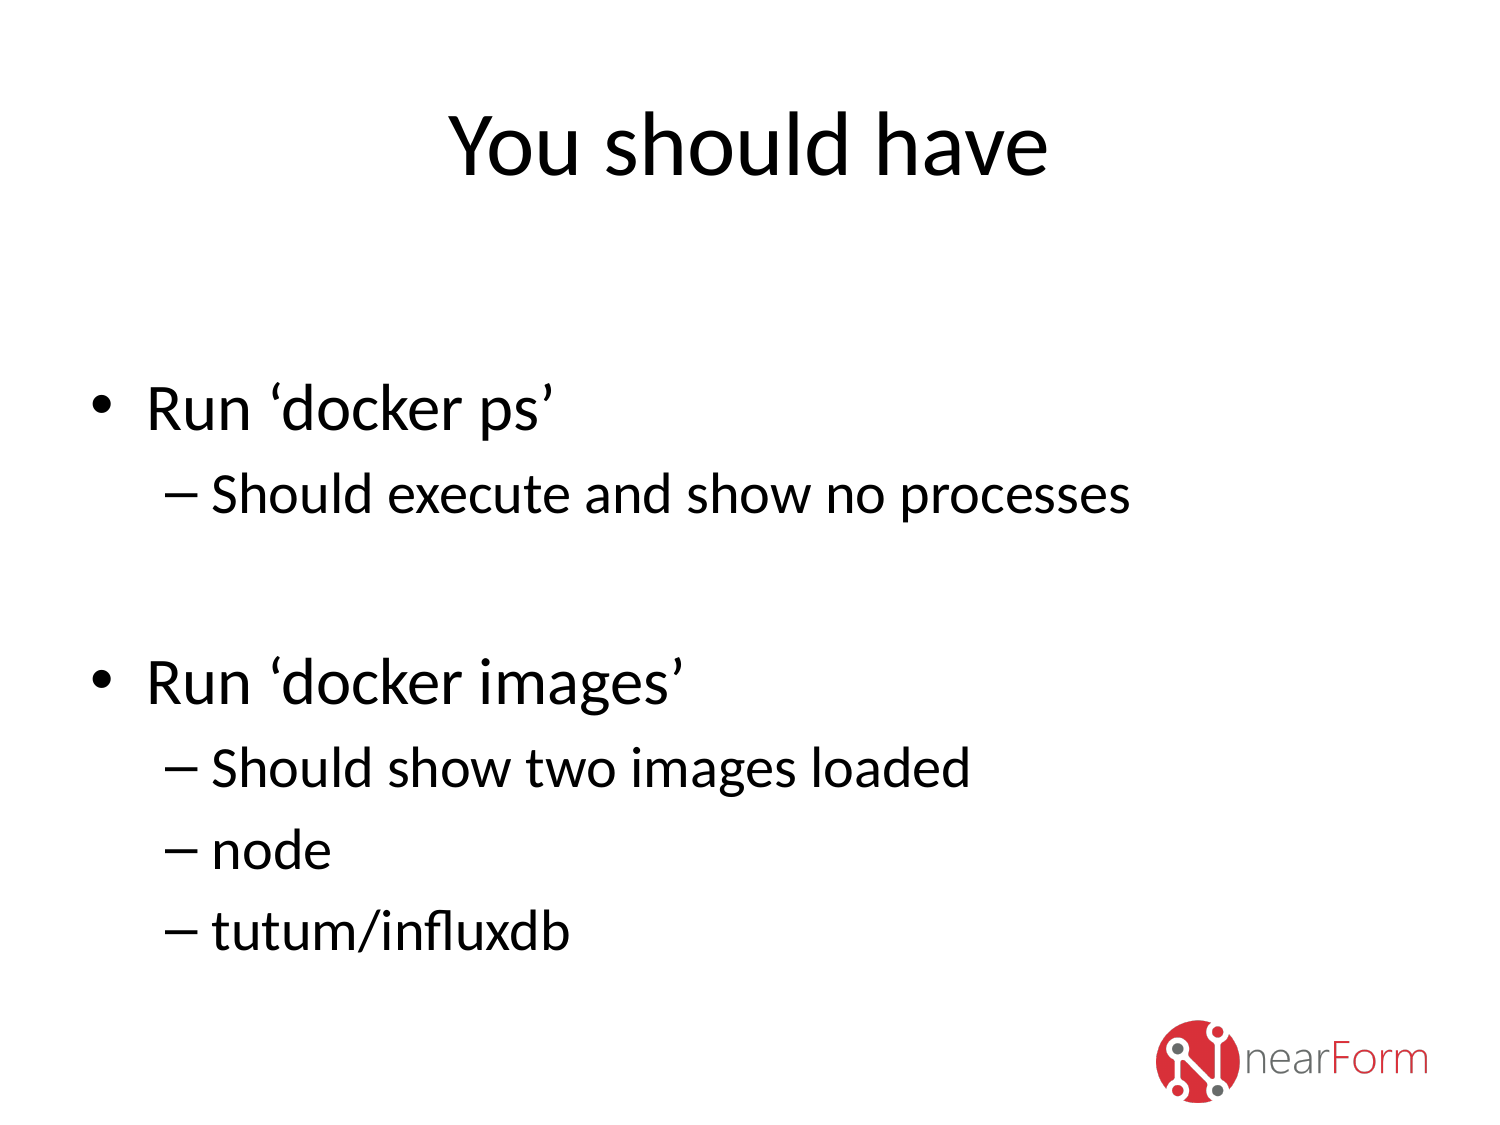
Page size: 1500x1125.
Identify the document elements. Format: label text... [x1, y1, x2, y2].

list Run ‘docker ps’ Should execute and show no processes Run ‘docker images’ Should show two images loaded node tutum/influxdb [75, 262, 1425, 1005]
picture [1156, 1020, 1427, 1103]
title You should have [75, 45, 1425, 233]
